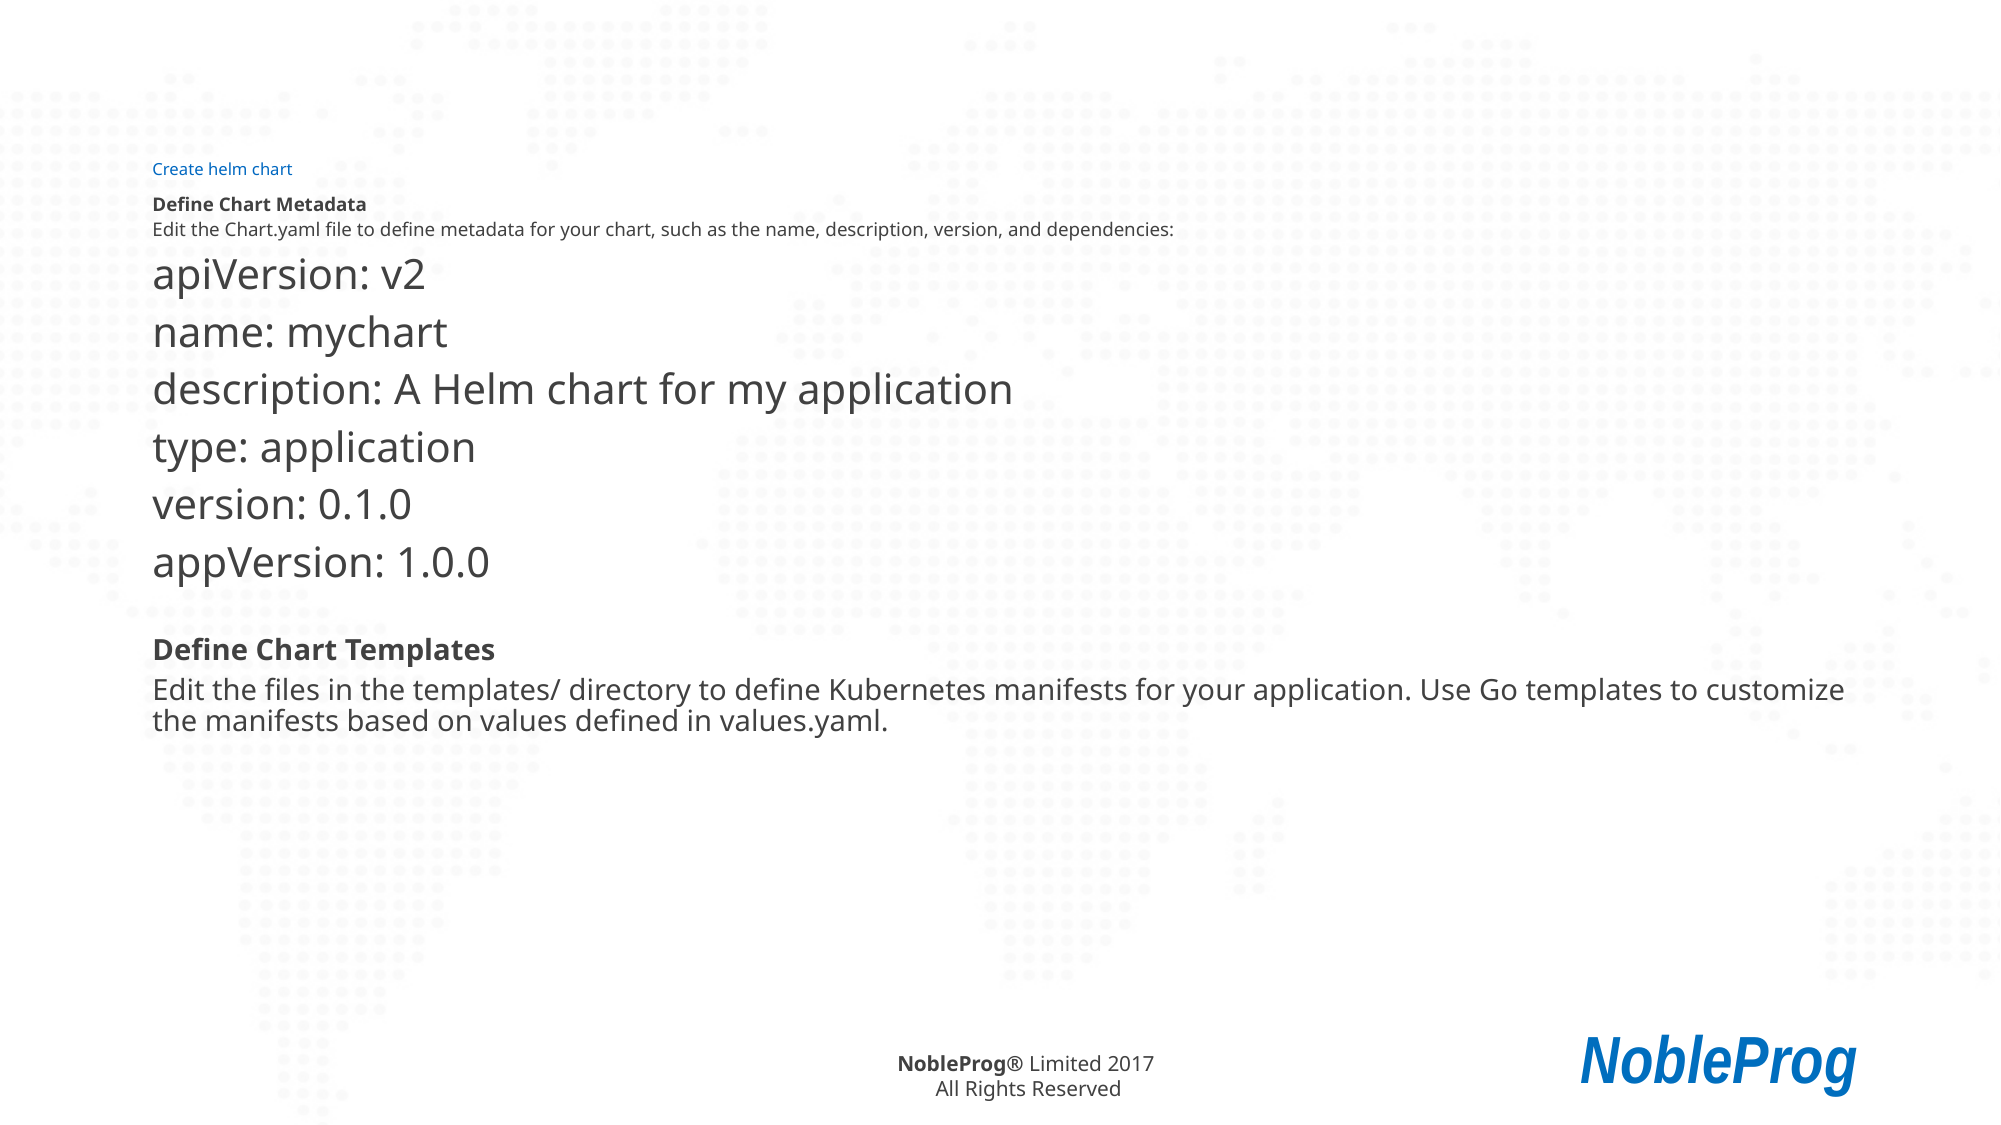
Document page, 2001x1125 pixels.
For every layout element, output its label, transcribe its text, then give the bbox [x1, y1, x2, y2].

list Define Chart Metadata Edit the Chart.yaml file to define metadata for your chart, such as the name, description, version, and dependencies: apiVersion: v2 name: mychart description: A Helm chart for my application type: application version: 0.1.0 appVersion: 1.0.0 Define Chart Templates Edit the files in the templates/ directory to define Kubernetes manifests for your application. Use Go templates to customize the manifests based on values defined in values.yaml. [137, 187, 1863, 902]
title Create helm chart [137, 59, 1863, 187]
